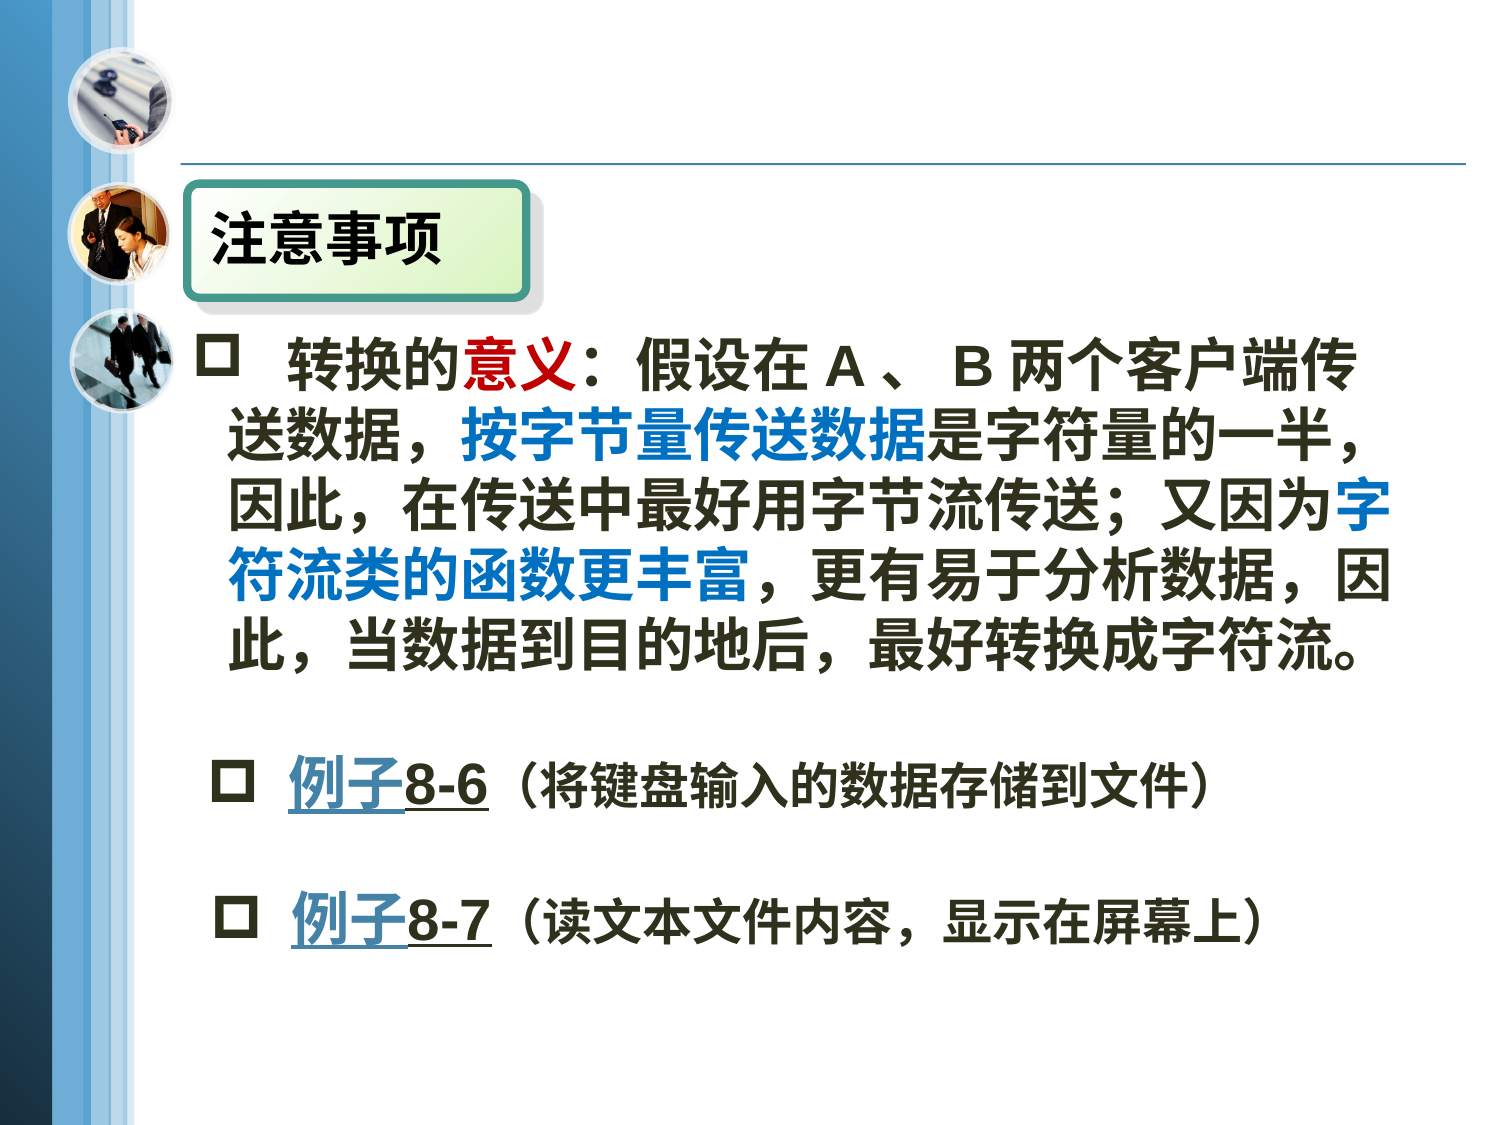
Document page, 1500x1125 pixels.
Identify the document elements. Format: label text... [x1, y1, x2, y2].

picture [78, 57, 166, 144]
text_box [187, 183, 1055, 298]
text_box 例子8-6（将键盘输入的数据存储到文件） [192, 739, 1471, 839]
text_box 例子8-7（读文本文件内容，显示在屏幕上） [195, 875, 1474, 974]
text_box 转换的意义：假设在A、B两个客户端传送数据，按字节量传送数据是字符量的一半，因此，在传送中最好用字节流传送；又因为字符流类的函数更丰富，更有易于分析数据，因此，当数据到目的地后，最好转换成字符流。 [177, 320, 1411, 686]
picture [74, 189, 166, 279]
picture [75, 313, 171, 408]
